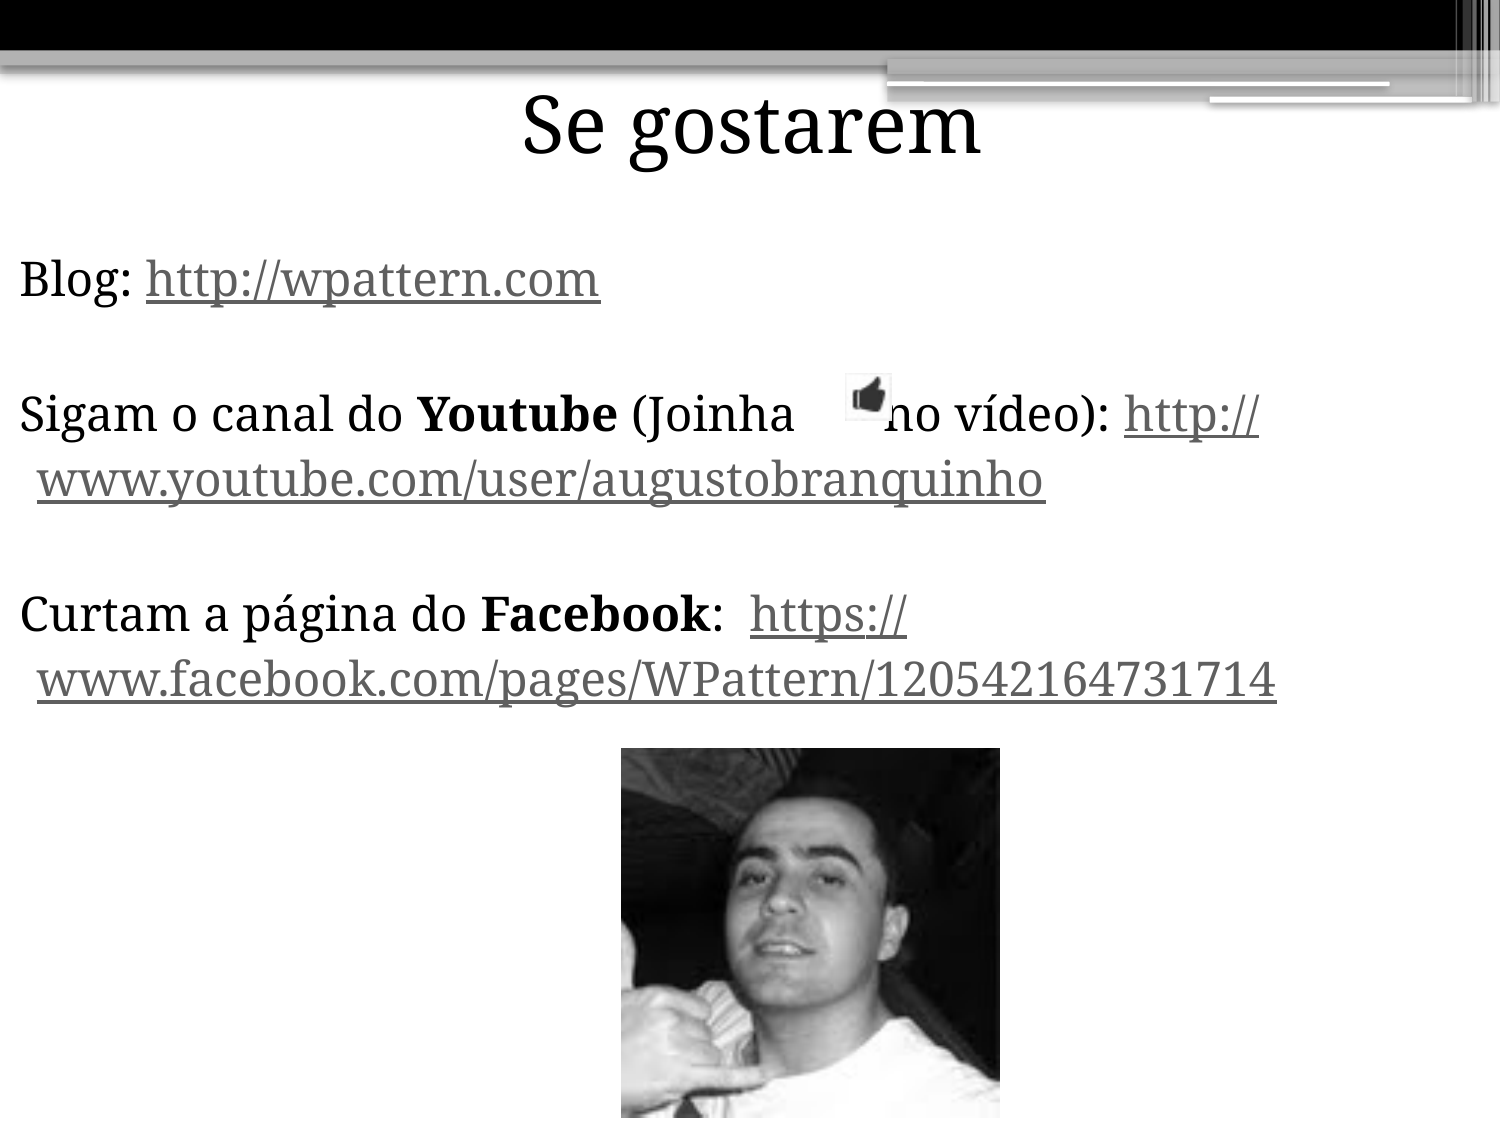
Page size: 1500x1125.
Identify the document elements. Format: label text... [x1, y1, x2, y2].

picture [620, 748, 1000, 1118]
picture [844, 373, 892, 421]
text_box Se gostarem Blog: http://wpattern.com Sigam o canal do Youtube (Joinha no vídeo): http://www.youtube.com/user/augustobranquinho Curtam a página do Facebook: https://www.facebook.com/pages/WPattern/120542164731714 [4, 66, 1483, 725]
